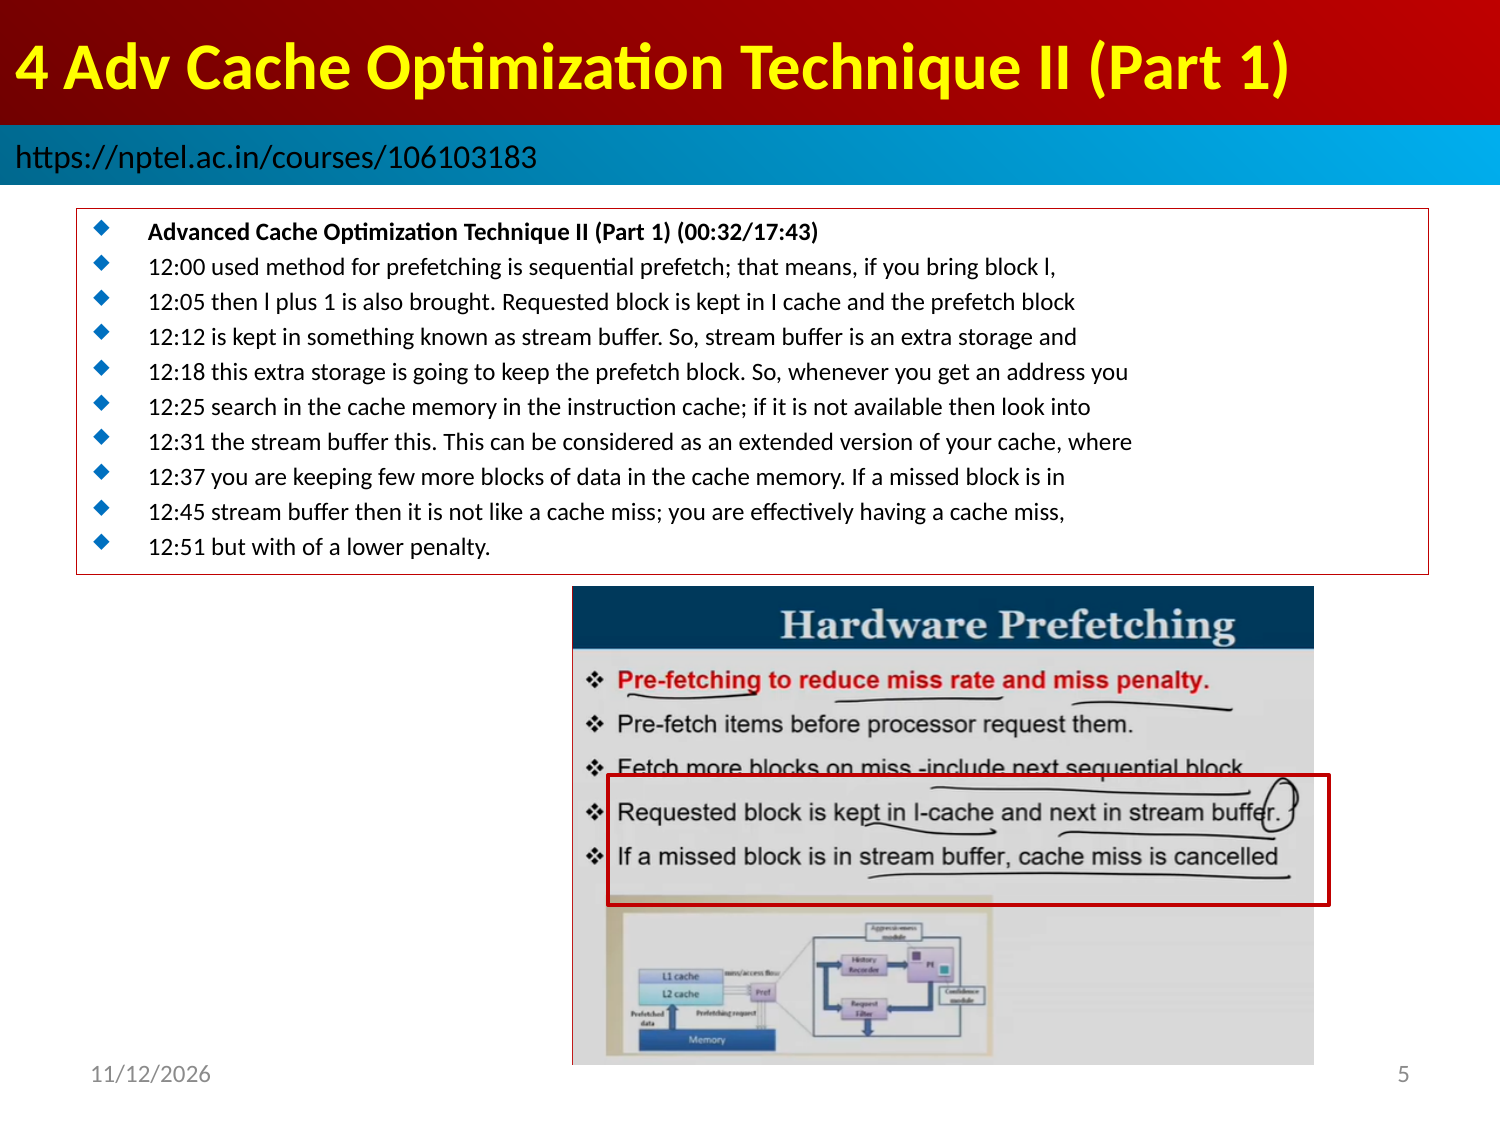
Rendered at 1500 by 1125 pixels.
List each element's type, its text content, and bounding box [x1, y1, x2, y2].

slide_number 5 [1074, 1042, 1425, 1103]
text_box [572, 585, 1315, 1066]
title 4 Adv Cache Optimization Technique II (Part 1) [0, 0, 1500, 125]
text_box https://nptel.ac.in/courses/106103183 [0, 125, 1500, 185]
text_box [1320, 773, 1331, 907]
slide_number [75, 1042, 425, 1103]
subtitle Advanced Cache Optimization Technique II (Part 1) (00:32/17:43) 12:00 used method for prefetching is sequential prefetch; that means, if you bring block l, 12:05 then l plus 1 is also brought. Requested block is kept in I cache and the prefetch block 12:12 is kept in something known as stream buffer. So, stream buffer is an extra storage and 12:18 this extra storage is going to keep the prefetch block. So, whenever you get an address you 12:25 search in the cache memory in the instruction cache; if it is not available then look into 12:31 the stream buffer this. This can be considered as an extended version of your cache, where 12:37 you are keeping few more blocks of data in the cache memory. If a missed block is in 12:45 stream buffer then it is not like a cache miss; you are effectively having a cache miss, 12:51 but with of a lower penalty. [76, 208, 1429, 575]
